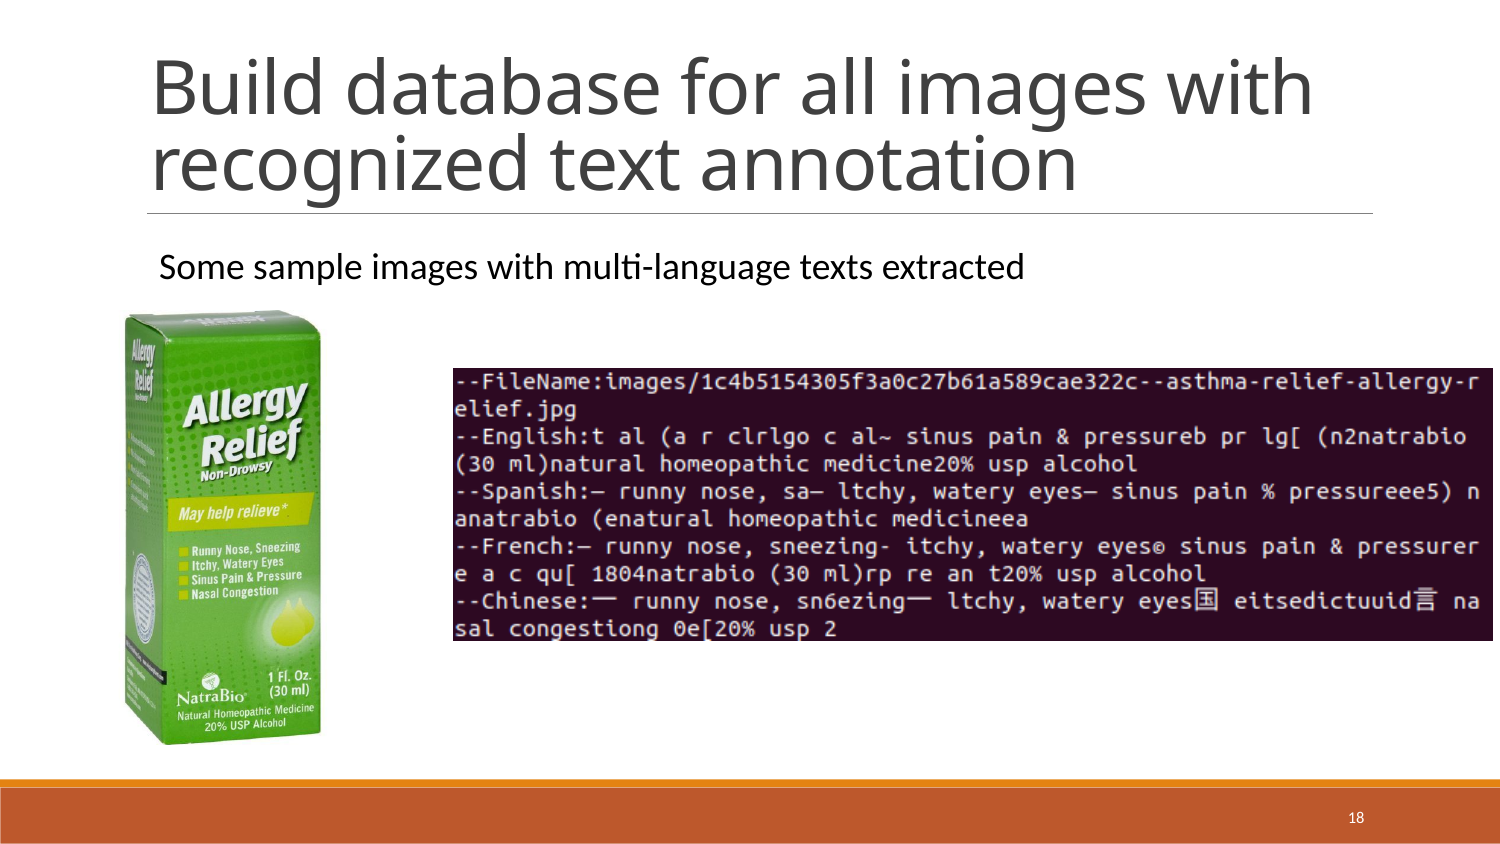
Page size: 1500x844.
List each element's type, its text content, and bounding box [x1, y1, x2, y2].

picture [5, 309, 441, 745]
slide_number 18 [1218, 794, 1380, 840]
picture [453, 367, 1494, 641]
text_box Some sample images with multi-language texts extracted [144, 234, 1042, 295]
title Build database for all images with recognized text annotation [135, 35, 1373, 214]
